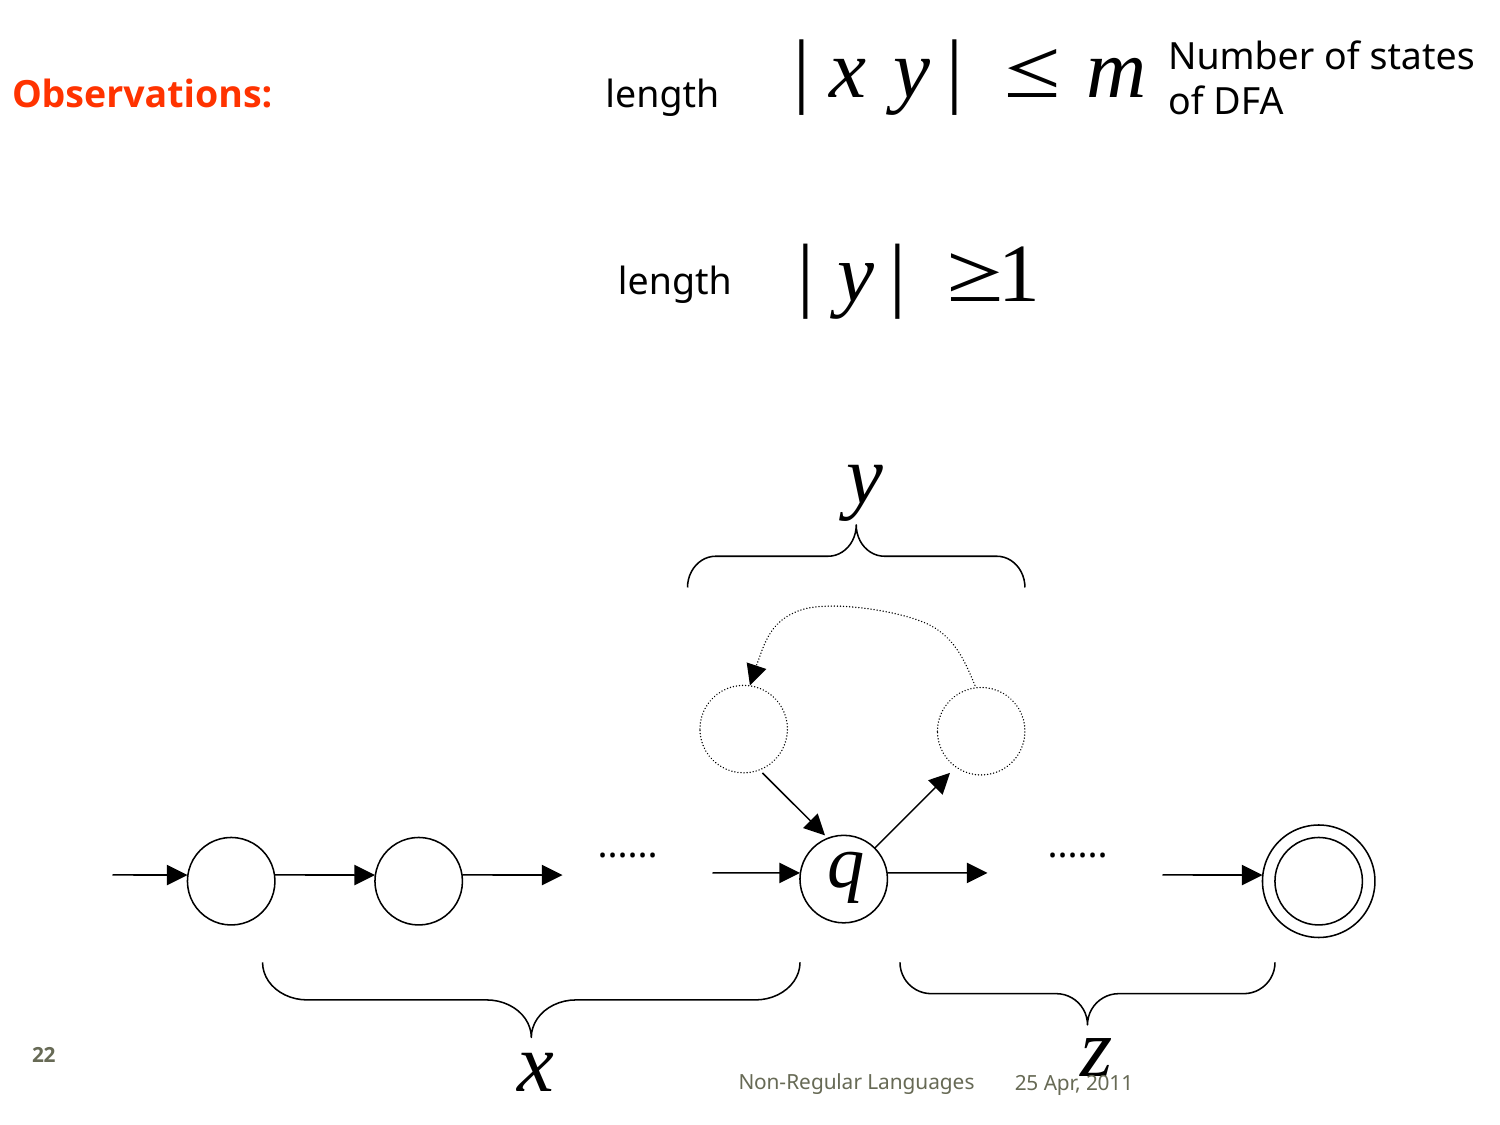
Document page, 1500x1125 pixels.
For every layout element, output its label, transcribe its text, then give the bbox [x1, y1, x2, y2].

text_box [1073, 1035, 1118, 1082]
text_box [799, 835, 888, 923]
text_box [835, 459, 888, 527]
text_box Observations: [0, 62, 288, 123]
text_box [1162, 864, 1262, 886]
text_box [900, 962, 1276, 1025]
text_box [712, 862, 800, 884]
text_box length [603, 249, 747, 310]
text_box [795, 32, 1149, 123]
text_box [874, 772, 950, 848]
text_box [824, 847, 869, 909]
text_box [937, 687, 1025, 775]
text_box [262, 962, 801, 1038]
text_box [112, 864, 188, 886]
text_box [374, 837, 463, 925]
text_box [762, 772, 826, 836]
text_box [699, 685, 788, 773]
text_box [187, 837, 275, 925]
text_box [462, 864, 563, 886]
text_box [1262, 825, 1375, 938]
text_box ...... [1032, 812, 1123, 873]
text_box [887, 862, 988, 884]
text_box [687, 537, 1025, 588]
footer Non-Regular Languages [99, 1052, 990, 1113]
text_box length [590, 62, 735, 123]
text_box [510, 1047, 559, 1099]
text_box ...... [582, 812, 673, 873]
text_box [746, 606, 975, 686]
text_box Number of states of DFA [1153, 24, 1490, 130]
slide_number 22 [0, 1025, 88, 1088]
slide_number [999, 1052, 1438, 1113]
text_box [799, 237, 1036, 327]
text_box [274, 864, 376, 886]
